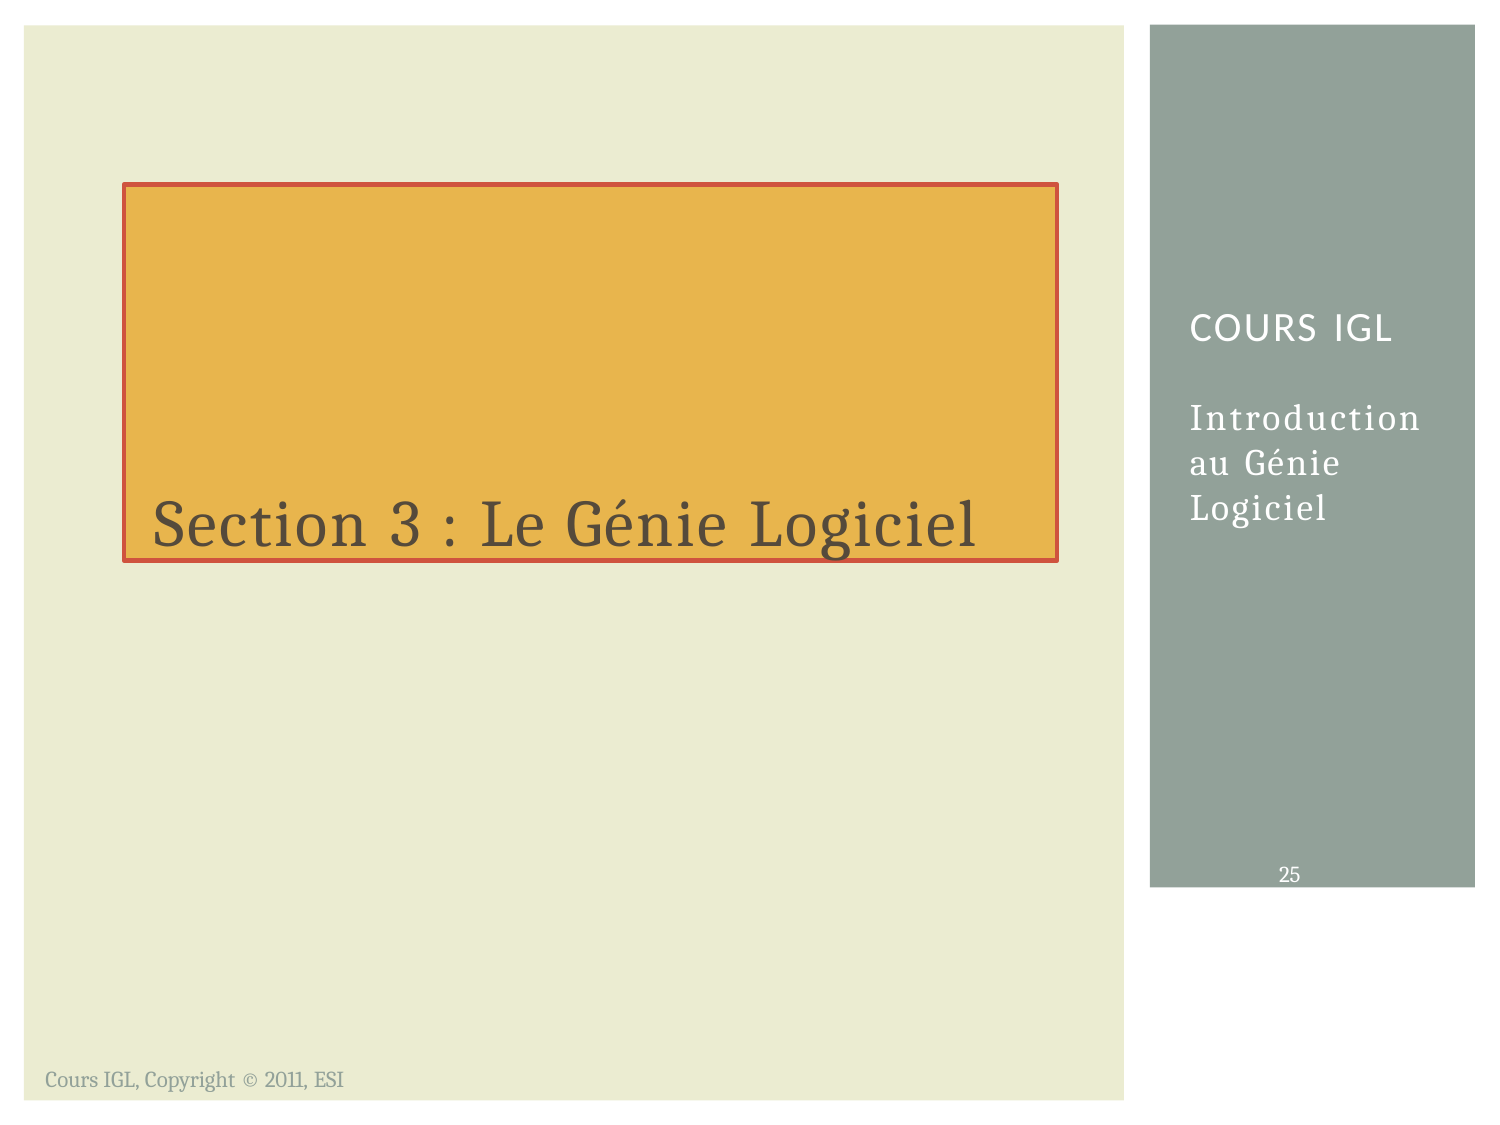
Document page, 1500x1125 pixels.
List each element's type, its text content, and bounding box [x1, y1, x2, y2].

text_box Cours IGL, Copyright © 2011, ESI [43, 1063, 373, 1092]
text_box COURS IGL Introduction au Génie Logiciel 25 [1149, 24, 1475, 888]
text_box Section 3 : Le Génie Logiciel [123, 184, 1058, 561]
text_box [23, 25, 1124, 1101]
